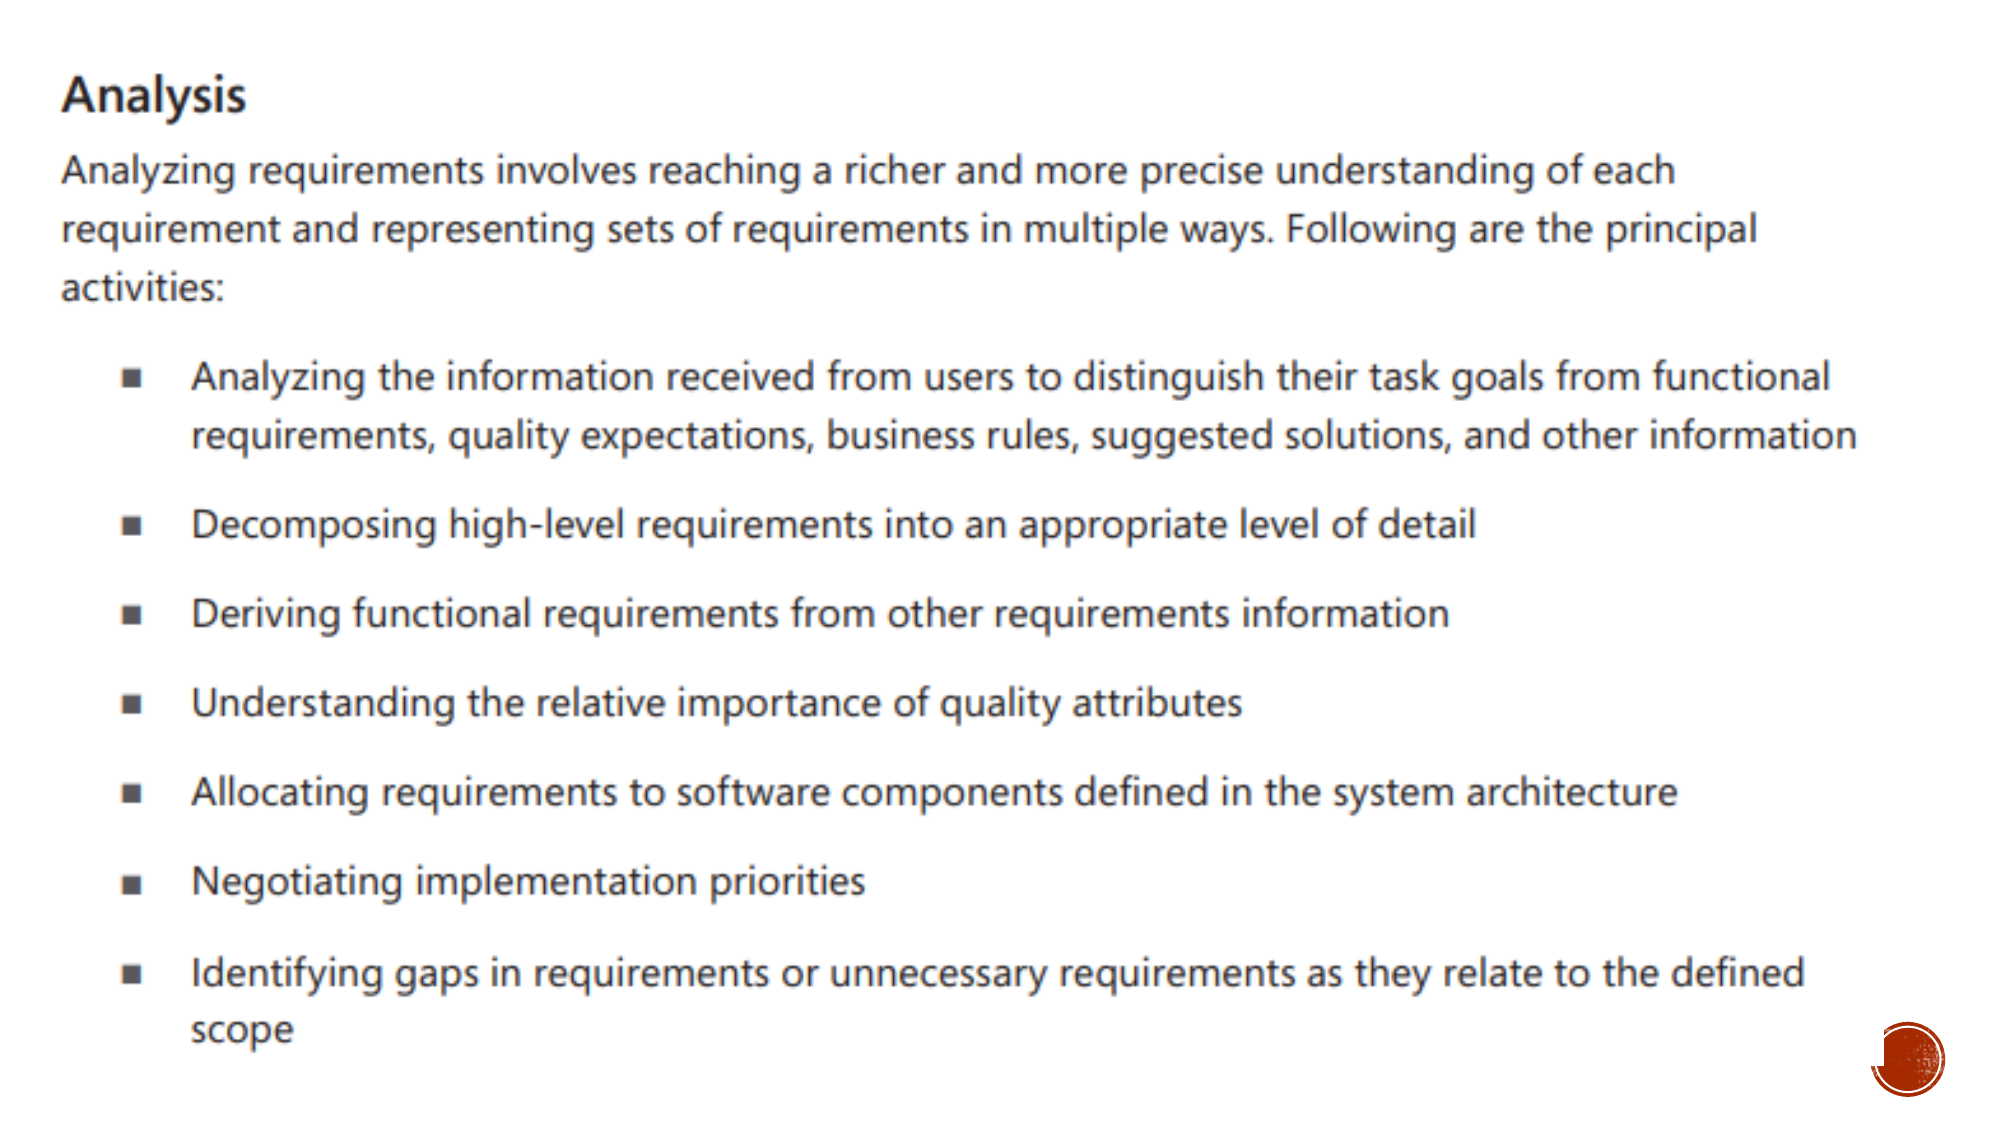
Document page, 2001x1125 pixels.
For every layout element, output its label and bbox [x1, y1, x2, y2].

picture [32, 39, 1884, 1066]
